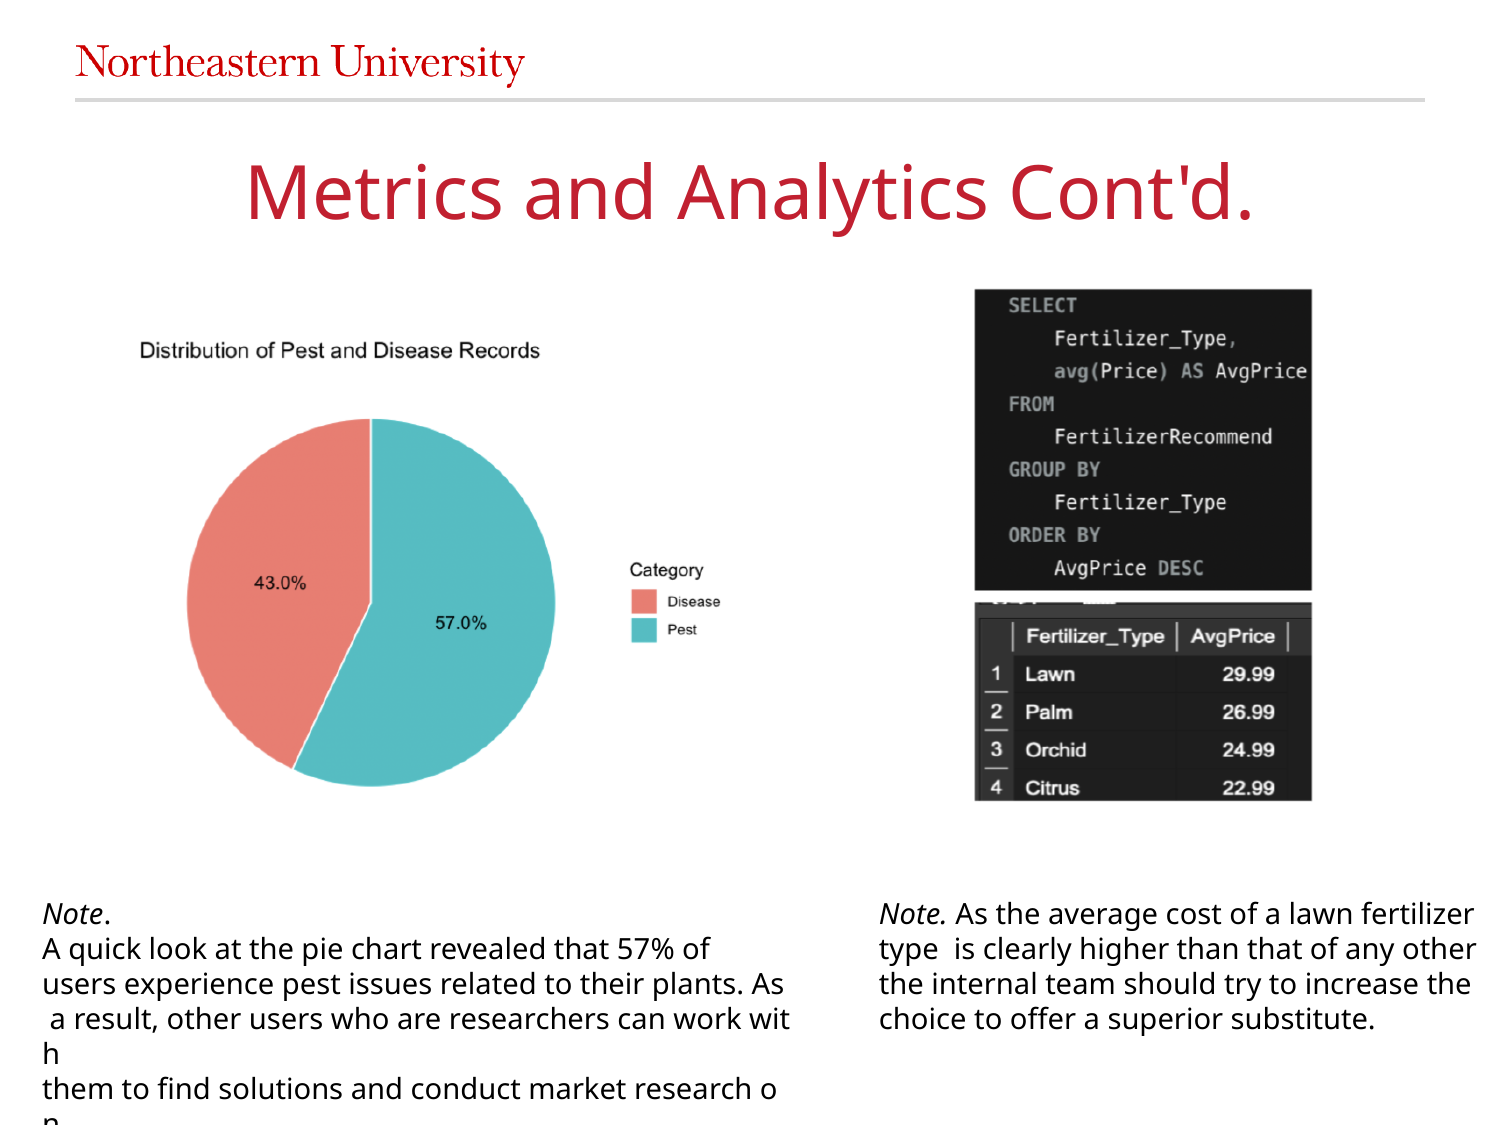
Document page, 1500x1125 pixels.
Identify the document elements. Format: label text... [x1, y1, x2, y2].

text_box Note. A quick look at the pie chart revealed that 57% of users experience pest issues related to their plants. As a result, other users who are researchers can work with them to find solutions and conduct market research on pest control. [27, 888, 807, 1125]
title Metrics and Analytics Cont'd. [75, 137, 1425, 263]
text_box Note. As the average cost of a lawn fertilizer type is clearly higher than that of any other the internal team should try to increase the choice to offer a superior substitute. [864, 888, 1500, 1043]
picture [75, 44, 525, 88]
picture [112, 276, 1388, 849]
